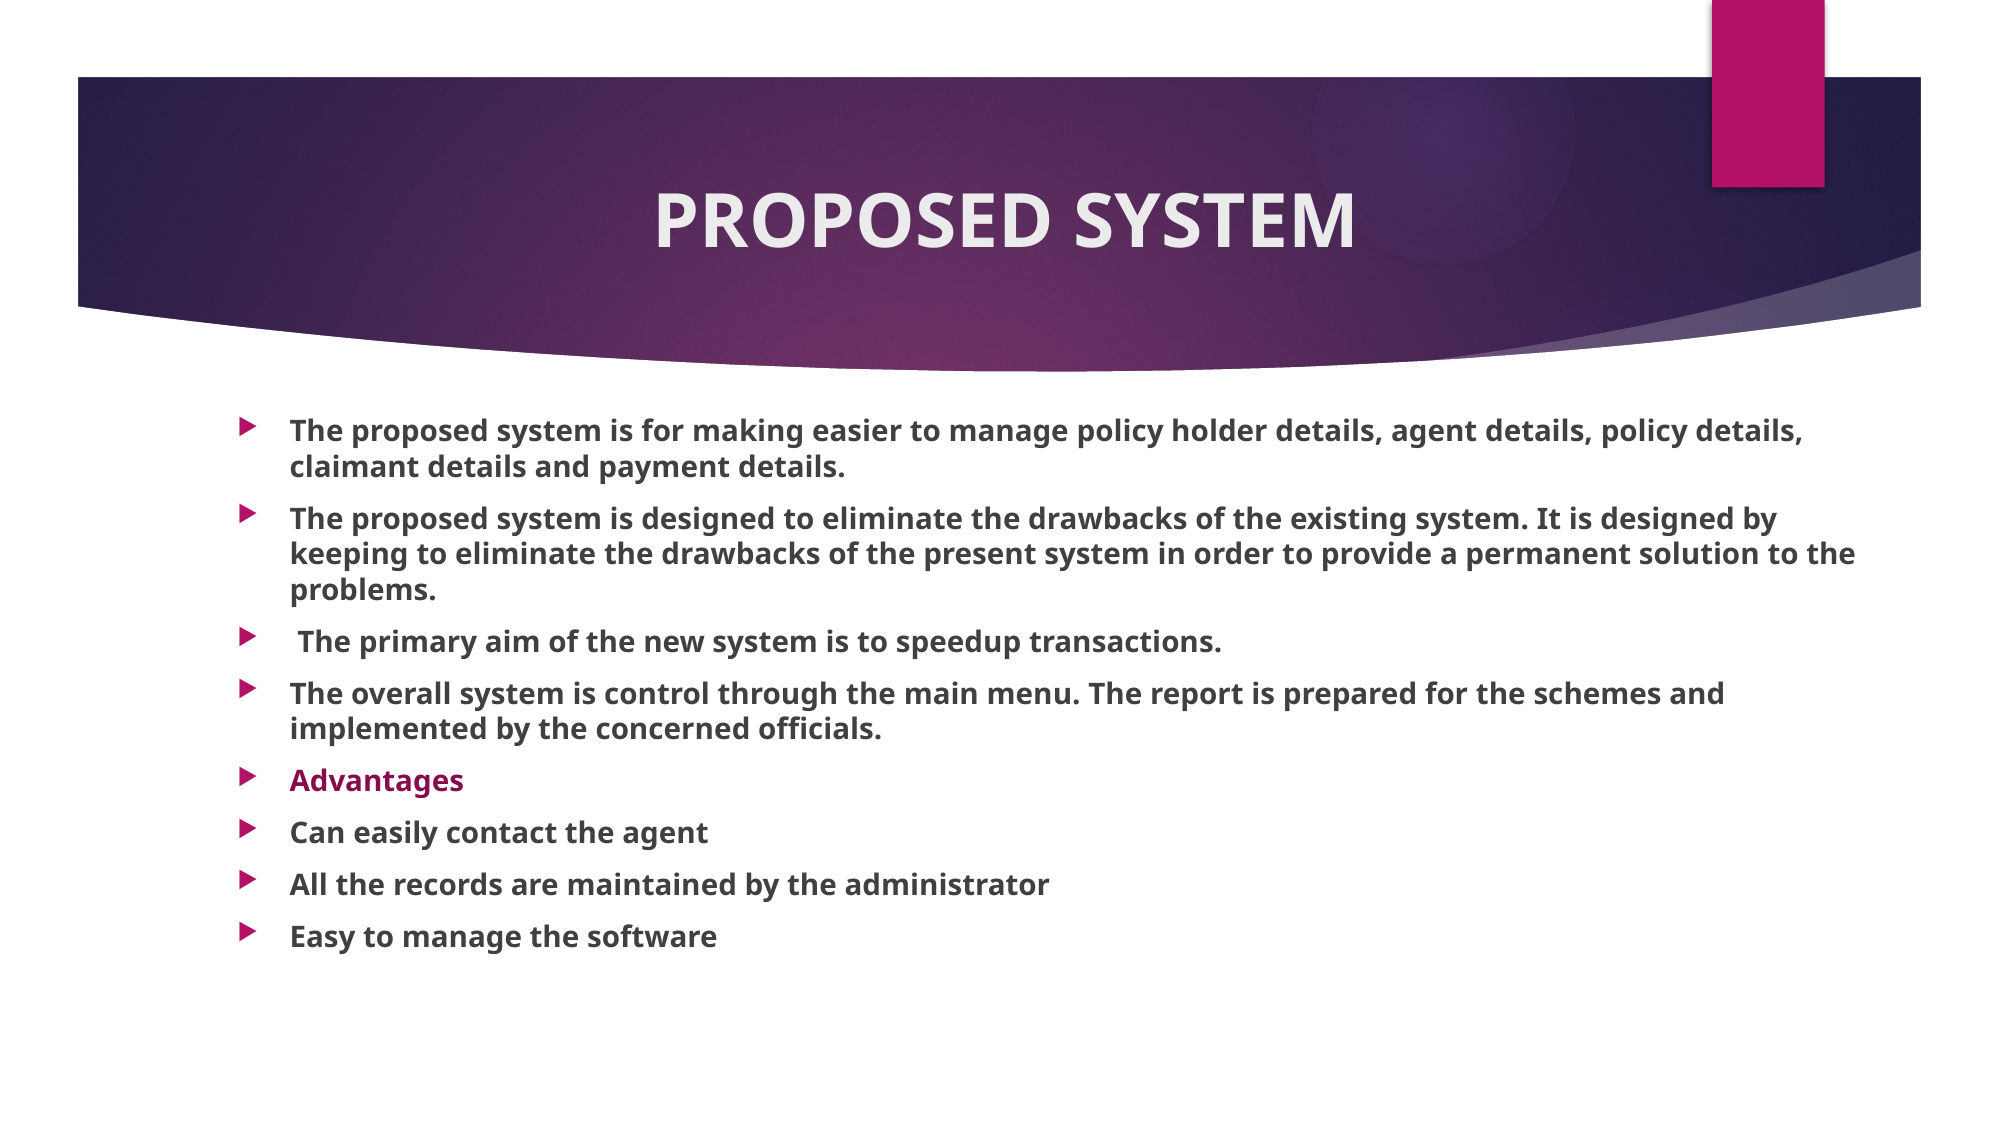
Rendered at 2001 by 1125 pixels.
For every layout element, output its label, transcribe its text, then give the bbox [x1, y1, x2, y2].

title PROPOSED SYSTEM [189, 159, 1627, 276]
list The proposed system is for making easier to manage policy holder details, agent details, policy details, claimant details and payment details. The proposed system is designed to eliminate the drawbacks of the existing system. It is designed by keeping to eliminate the drawbacks of the present system in order to provide a permanent solution to the problems. The primary aim of the new system is to speedup transactions. The overall system is control through the main menu. The report is prepared for the schemes and implemented by the concerned officials. Advantages Can easily contact the agent All the records are maintained by the administrator Easy to manage the software [222, 404, 1874, 966]
